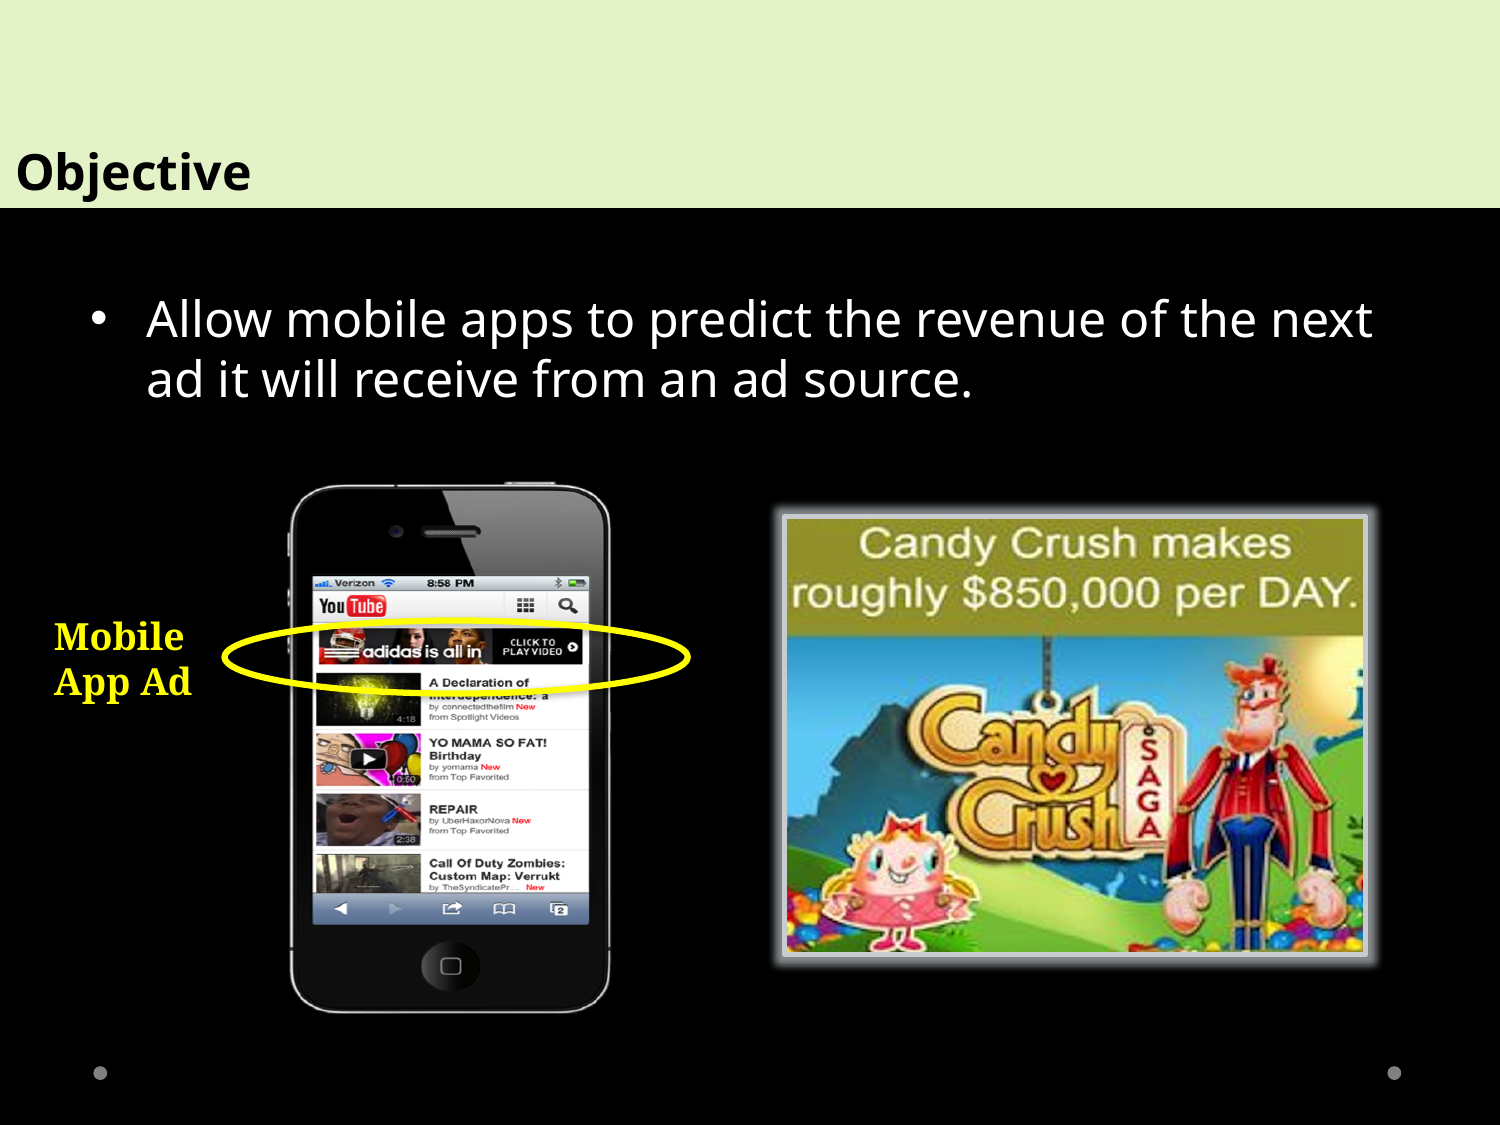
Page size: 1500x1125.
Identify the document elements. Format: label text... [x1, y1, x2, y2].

list Allow mobile apps to predict the revenue of the next ad it will receive from an ad source. [75, 140, 1425, 883]
title Objective [0, 0, 1500, 208]
picture [786, 518, 1364, 953]
text_box Mobile App Ad [39, 605, 210, 711]
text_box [224, 480, 688, 1014]
